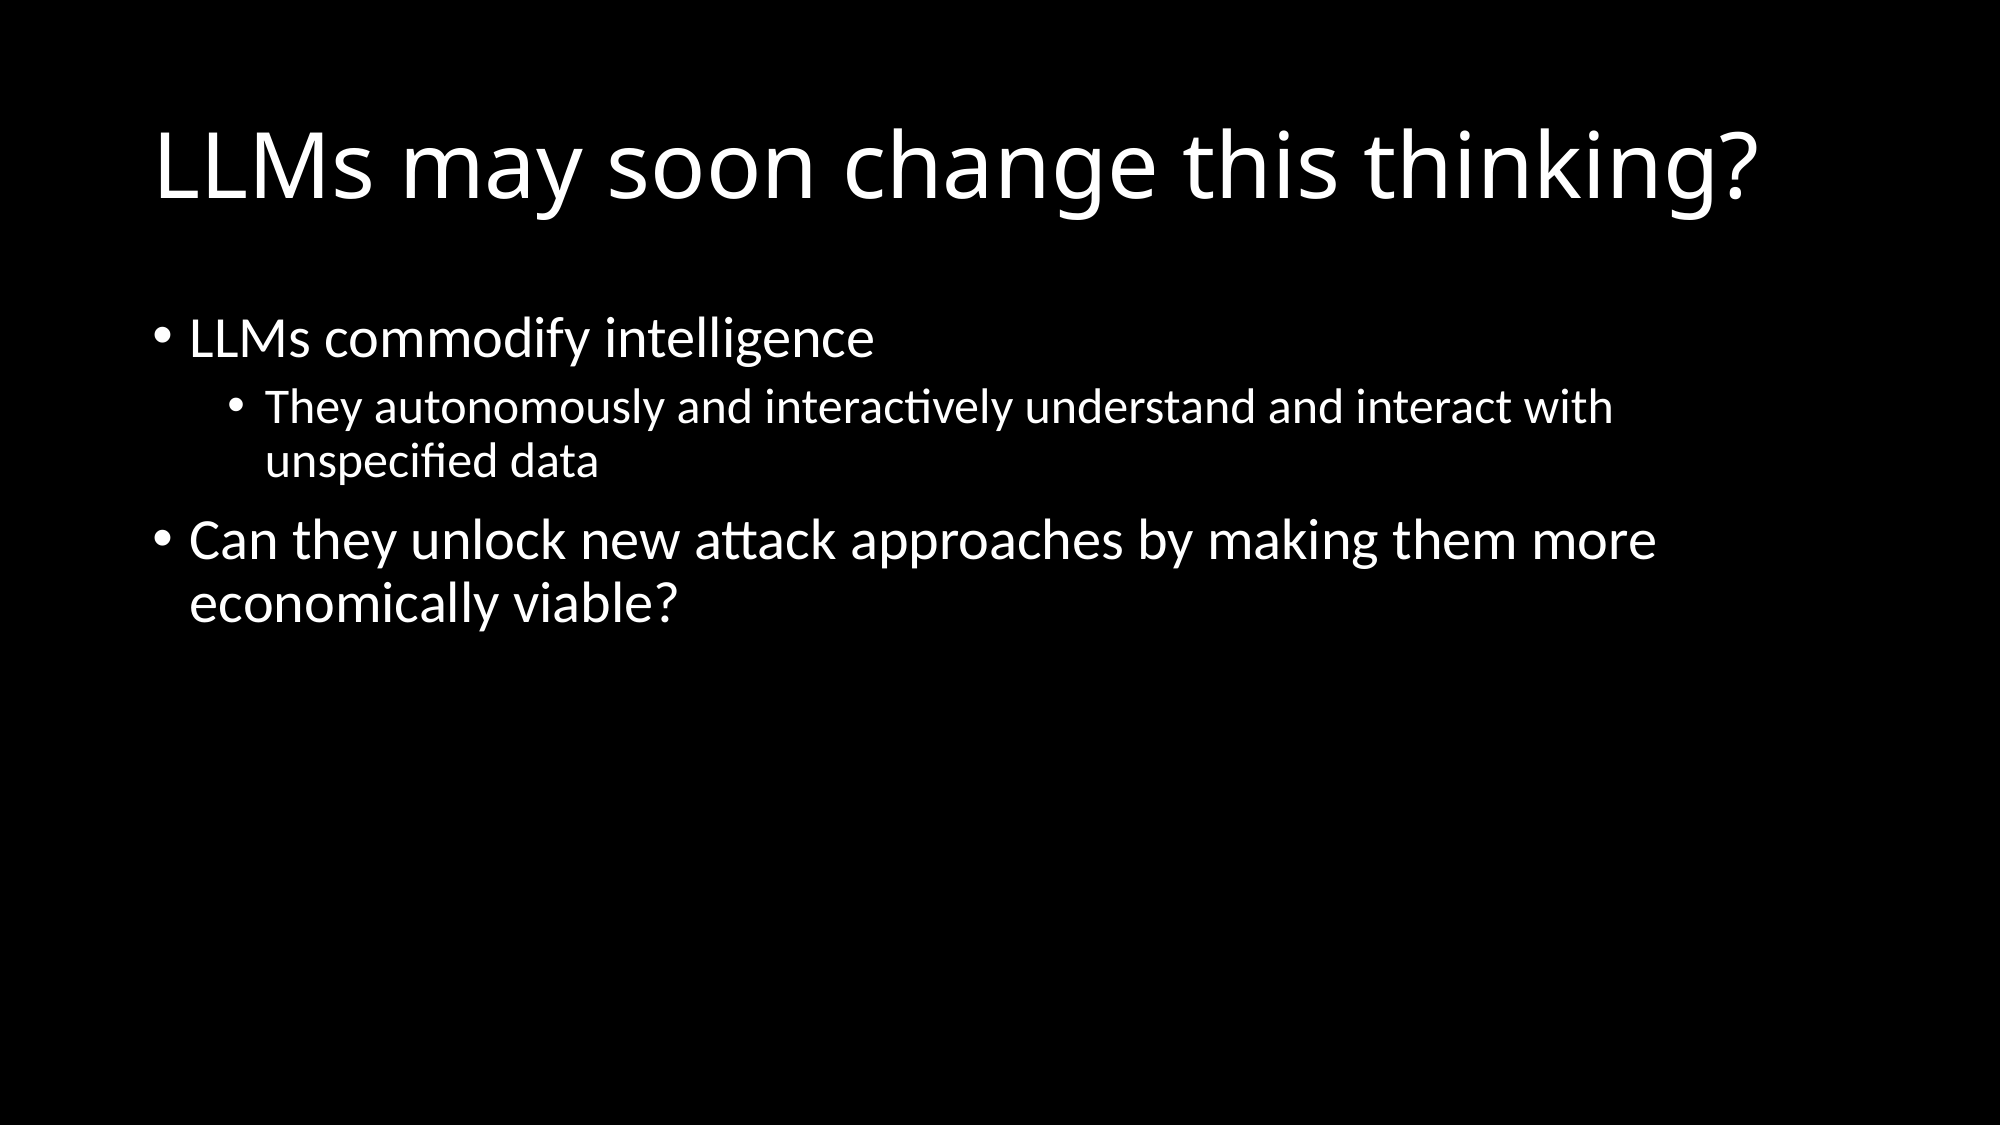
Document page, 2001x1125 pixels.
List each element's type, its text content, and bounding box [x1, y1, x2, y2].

list LLMs commodify intelligence They autonomously and interactively understand and interact with unspecified data Can they unlock new attack approaches by making them more economically viable? [137, 299, 1863, 1014]
title LLMs may soon change this thinking? [137, 59, 1863, 278]
